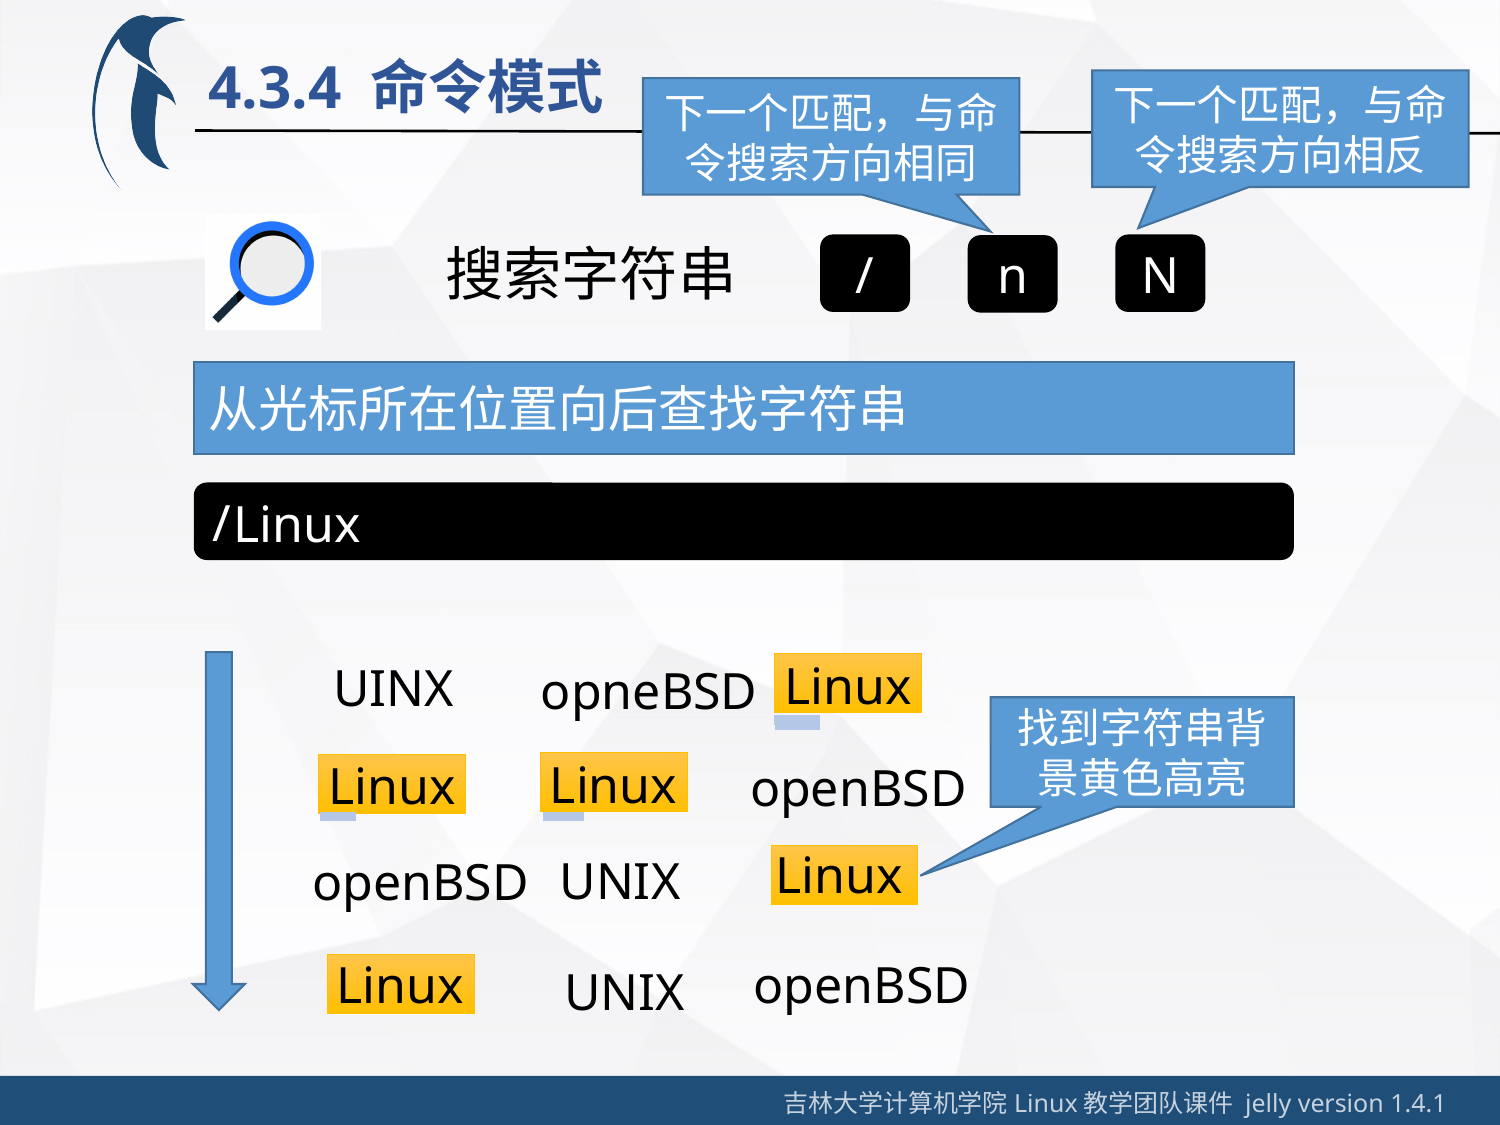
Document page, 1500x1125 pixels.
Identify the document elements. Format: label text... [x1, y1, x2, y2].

text_box [775, 725, 820, 730]
text_box Linux [760, 836, 918, 912]
text_box [543, 812, 584, 821]
text_box Linux [769, 647, 927, 723]
text_box UNIX [544, 842, 696, 917]
text_box 4.3.4 命令模式 [193, 42, 1026, 128]
text_box [320, 812, 356, 821]
text_box openBSD [738, 946, 986, 1022]
text_box 搜索字符串 [355, 216, 795, 328]
text_box / [820, 234, 911, 312]
text_box n [967, 235, 1058, 313]
text_box 下一个匹配，与命令搜索方向相反 [1091, 69, 1470, 230]
text_box UNIX [549, 952, 701, 1028]
text_box UINX [318, 648, 482, 724]
text_box 下一个匹配，与命令搜索方向相同 [641, 77, 1021, 234]
text_box Linux [321, 945, 479, 1021]
text_box Linux [313, 746, 472, 822]
text_box openBSD [735, 749, 982, 824]
text_box 从光标所在位置向后查找字符串 [193, 361, 1295, 455]
text_box [190, 651, 248, 1012]
text_box opneBSD [526, 652, 773, 727]
text_box N [1115, 234, 1206, 312]
text_box 找到字符串背景黄色高亮 [919, 696, 1295, 877]
picture [0, 0, 1500, 1075]
text_box Linux [218, 485, 376, 561]
text_box [774, 715, 820, 725]
text_box / [193, 482, 1294, 561]
text_box openBSD [297, 842, 545, 918]
text_box Linux [534, 746, 693, 822]
